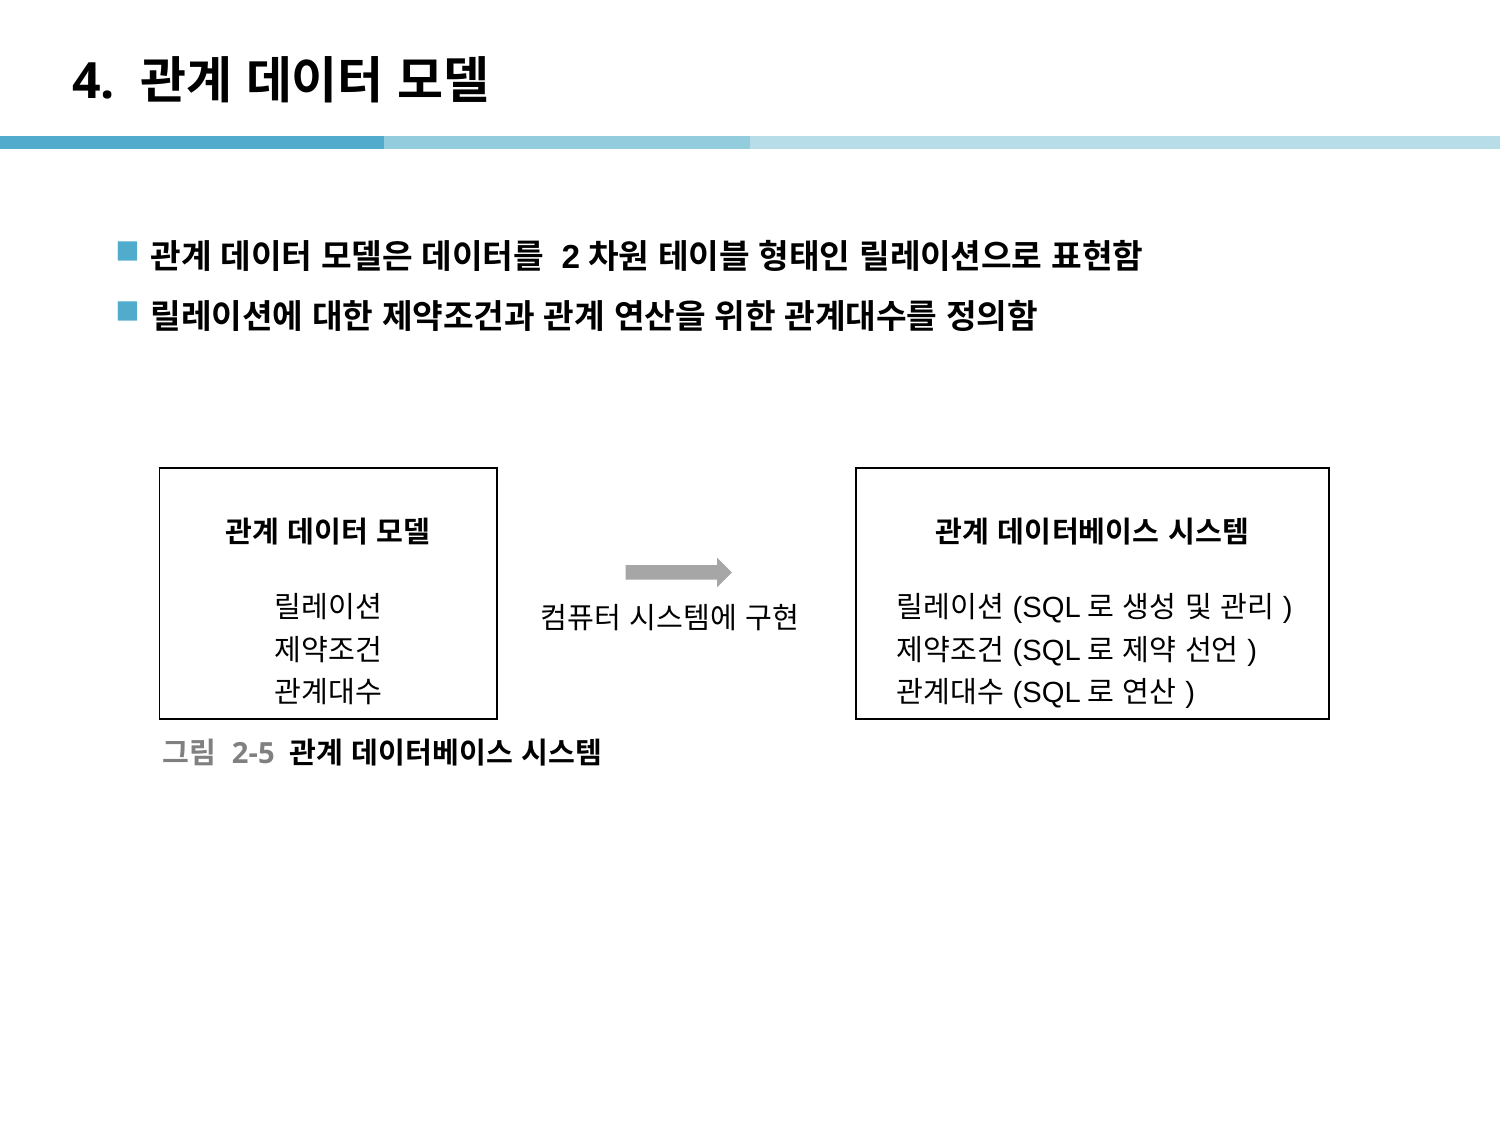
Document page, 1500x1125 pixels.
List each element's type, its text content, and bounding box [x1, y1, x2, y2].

table_header 관계 데이터베이스 시스템 릴레이션(SQL로 생성 및 관리) 제약조건(SQL로 제약 선언) 관계대수(SQL로 연산) [857, 469, 1328, 718]
text_box 그림 2-5 관계 데이터베이스 시스템 [147, 727, 455, 775]
text_box [623, 555, 734, 590]
text_box 관계 데이터 모델은 데이터를 2차원 테이블 형태인 릴레이션으로 표현함 릴레이션에 대한 제약조건과 관계 연산을 위한 관계대수를 정의함 [100, 208, 1379, 350]
table_header 관계 데이터 모델 릴레이션 제약조건 관계대수 [160, 469, 496, 718]
title 4. 관계 데이터 모델 [57, 32, 1298, 124]
text_box 컴퓨터 시스템에 구현 [525, 593, 833, 641]
table_header [498, 468, 855, 719]
